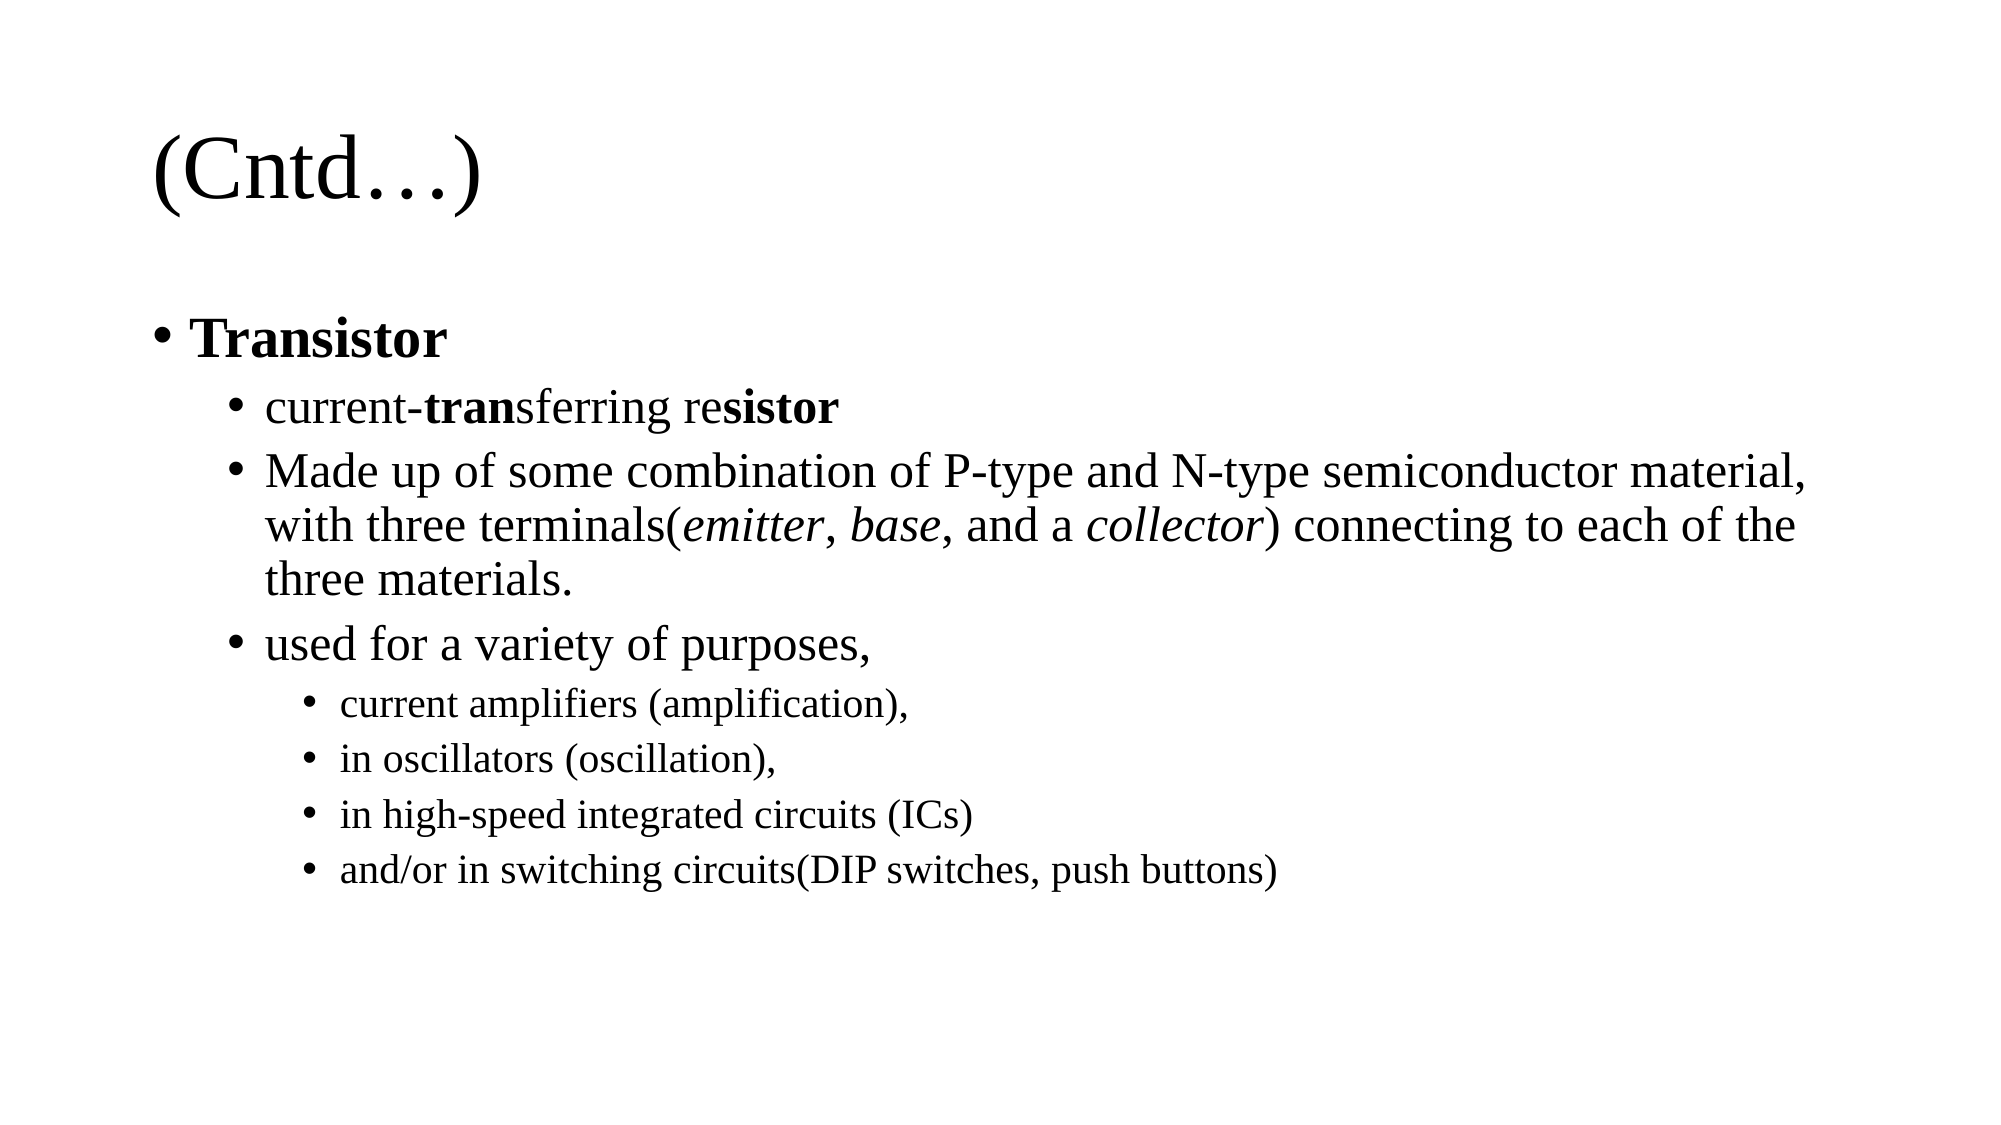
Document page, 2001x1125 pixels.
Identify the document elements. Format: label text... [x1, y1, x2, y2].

title (Cntd…) [137, 59, 1863, 278]
list Transistor current-transferring resistor Made up of some combination of P-type and N-type semiconductor material, with three terminals(emitter, base, and a collector) connecting to each of the three materials. used for a variety of purposes, current amplifiers (amplification), in oscillators (oscillation), in high-speed integrated circuits (ICs) and/or in switching circuits(DIP switches, push buttons) [137, 299, 1863, 1014]
